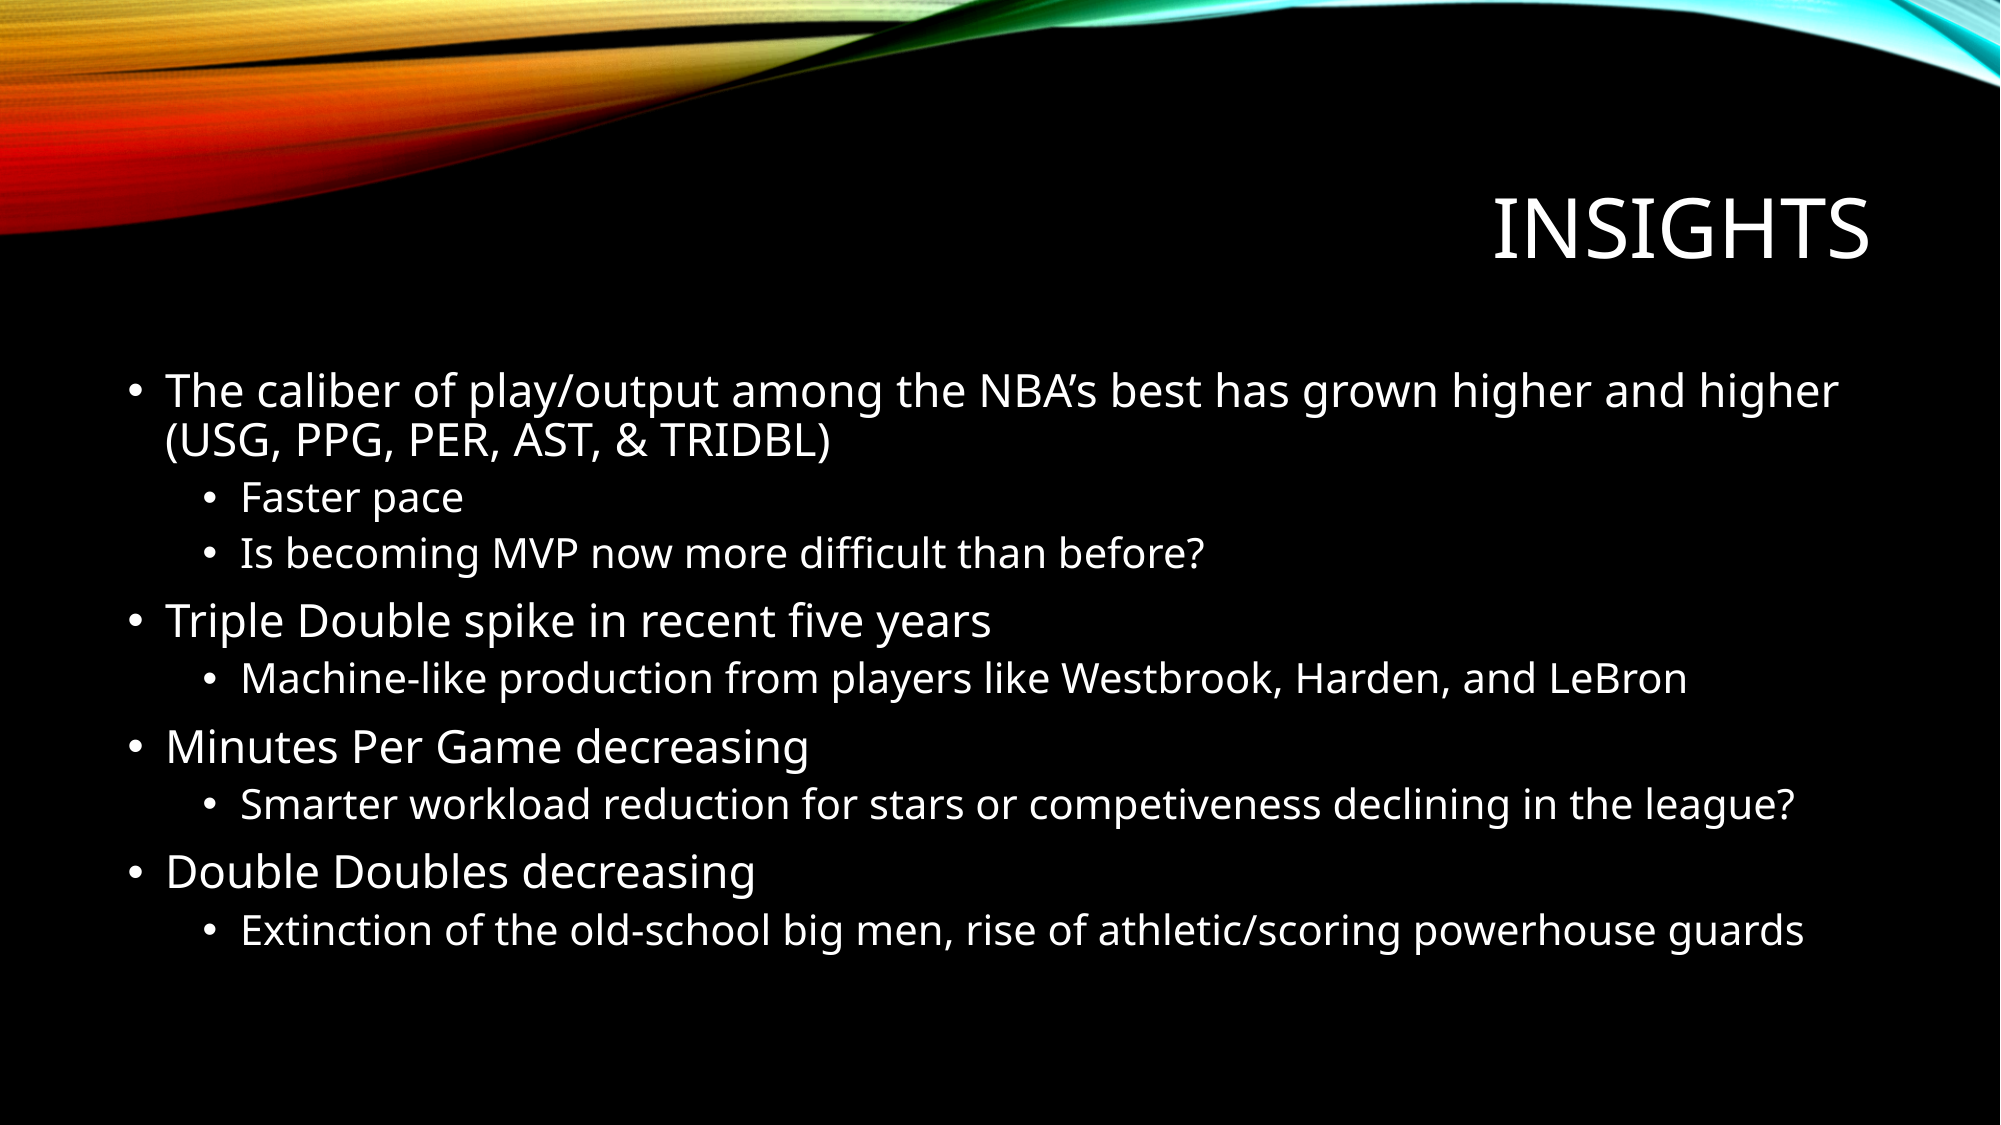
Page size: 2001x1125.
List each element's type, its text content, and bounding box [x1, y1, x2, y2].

picture [0, 0, 2000, 237]
title Insights [474, 125, 1888, 338]
list The caliber of play/output among the NBA’s best has grown higher and higher (USG, PPG, PER, AST, & TRIDBL) Faster pace Is becoming MVP now more difficult than before? Triple Double spike in recent five years Machine-like production from players like Westbrook, Harden, and LeBron Minutes Per Game decreasing Smarter workload reduction for stars or competiveness declining in the league? Double Doubles decreasing Extinction of the old-school big men, rise of athletic/scoring powerhouse guards [112, 360, 1888, 1021]
